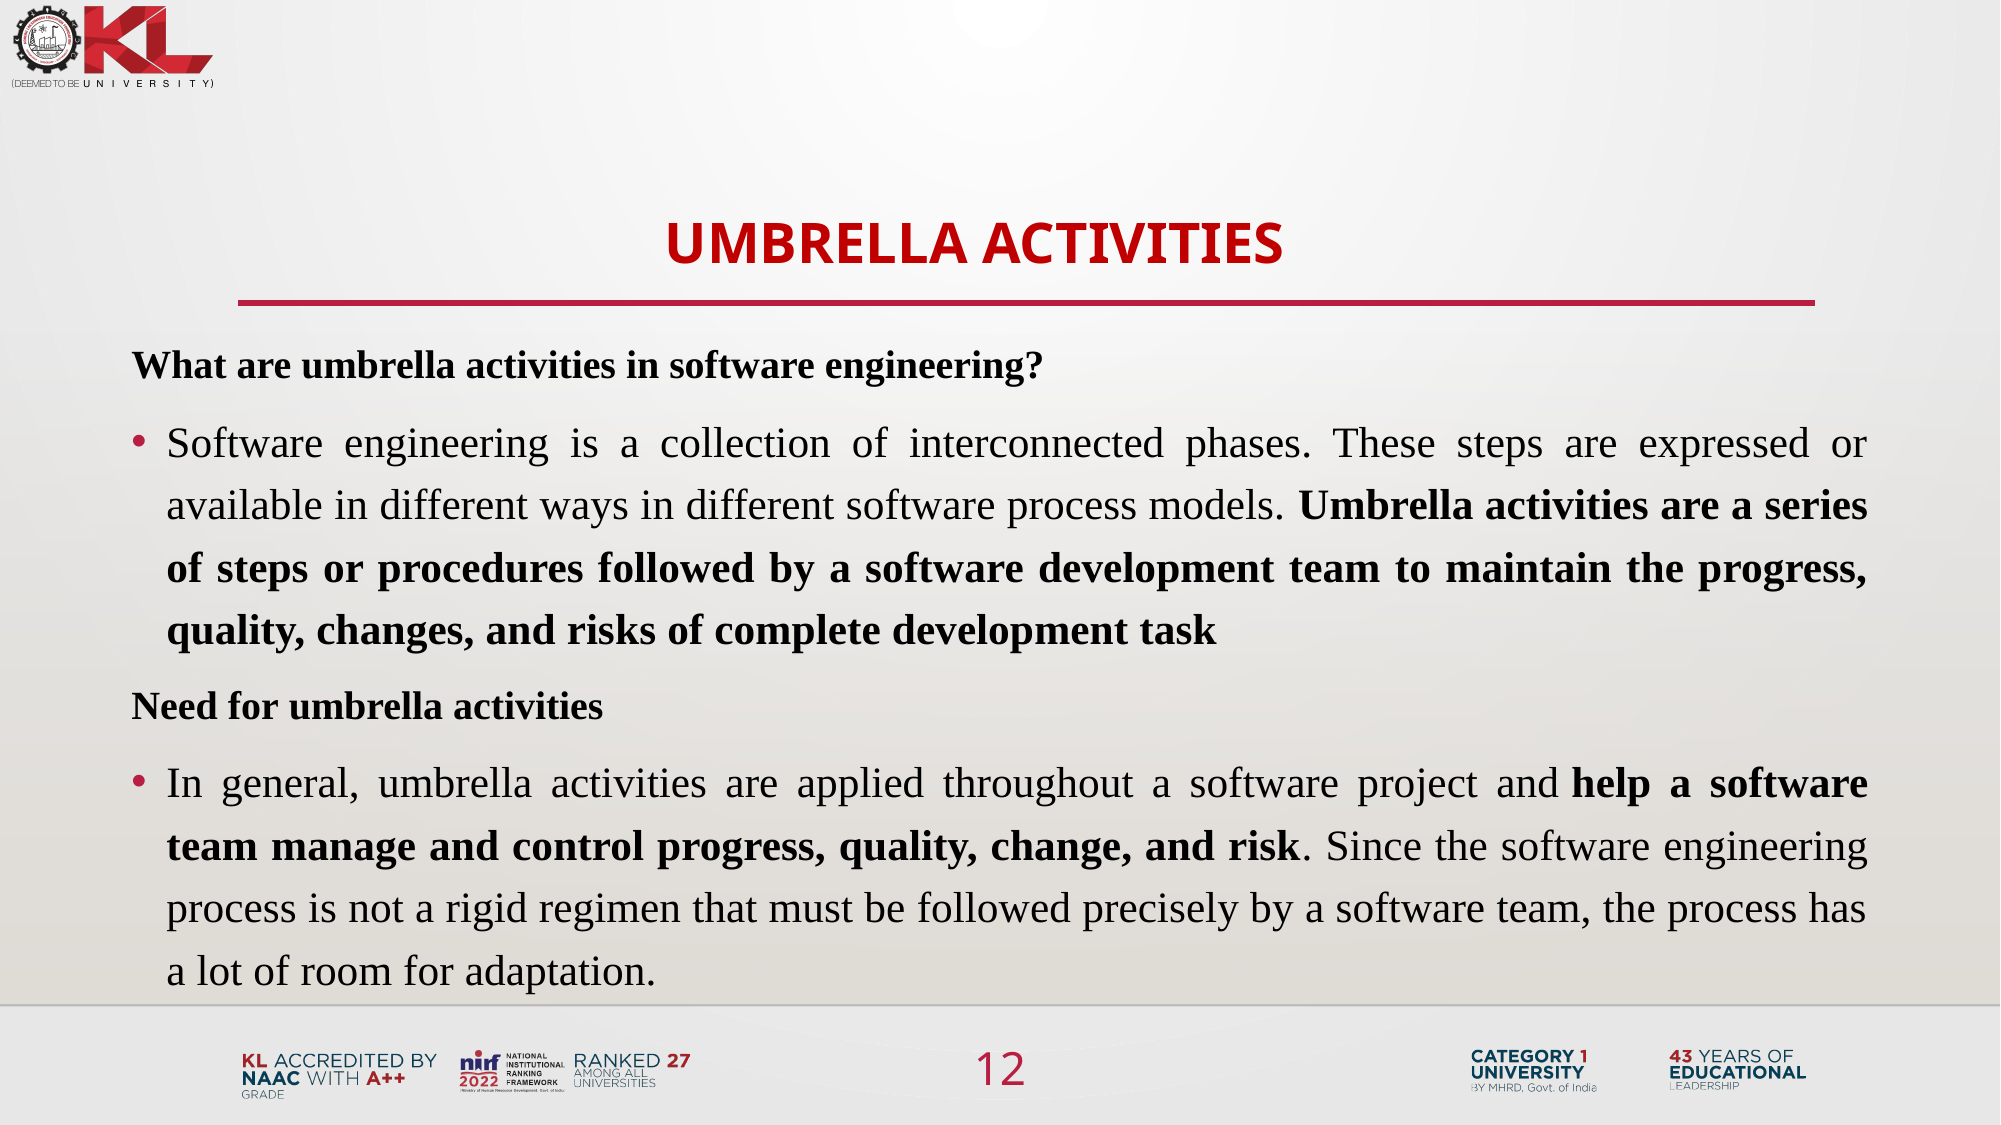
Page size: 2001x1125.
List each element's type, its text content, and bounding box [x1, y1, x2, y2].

list What are umbrella activities in software engineering? Software engineering is a collection of interconnected phases. These steps are expressed or available in different ways in different software process models. Umbrella activities are a series of steps or procedures followed by a software development team to maintain the progress, quality, changes, and risks of complete development task Need for umbrella activities In general, umbrella activities are applied throughout a software project and help a software team manage and control progress, quality, change, and risk. Since the software engineering process is not a rigid regimen that must be followed precisely by a software team, the process has a lot of room for adaptation. [116, 321, 1884, 1006]
picture [238, 1045, 716, 1103]
title Umbrella Activities [232, 207, 1717, 284]
picture [12, 5, 213, 88]
slide_number 12 [933, 1031, 1067, 1115]
picture [1447, 1045, 1814, 1101]
